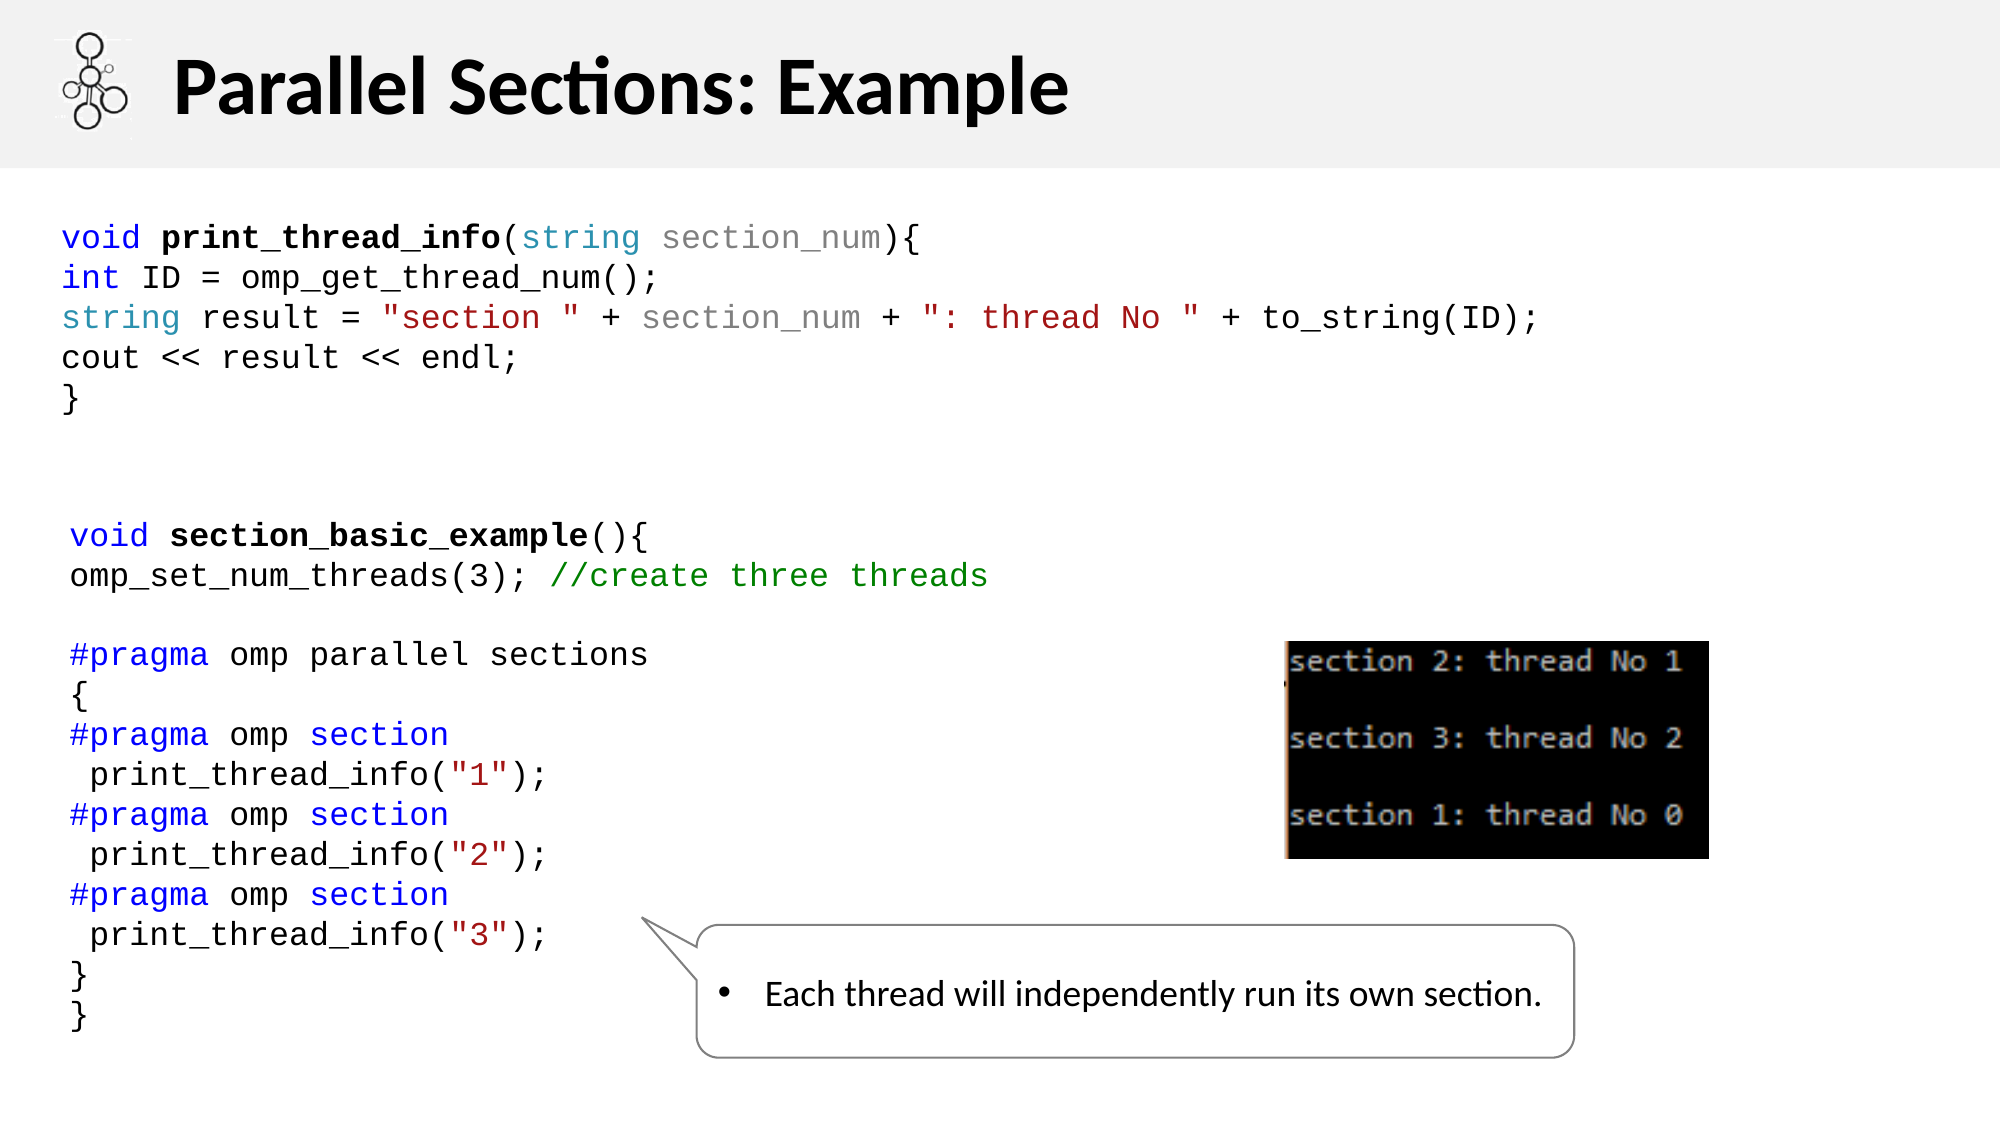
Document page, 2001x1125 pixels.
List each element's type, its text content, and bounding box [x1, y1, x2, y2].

text_box void section_basic_example(){ omp_set_num_threads(3); //create three threads #pragma omp parallel sections { #pragma omp section print_thread_info("1"); #pragma omp section print_thread_info("2"); #pragma omp section print_thread_info("3"); } } [54, 505, 1038, 1040]
text_box void print_thread_info(string section_num){ int ID = omp_get_thread_num(); string result = "section " + section_num + ": thread No " + to_string(ID); cout << result << endl; } [46, 208, 1771, 423]
text_box Each thread will independently run its own section. [640, 916, 1576, 1059]
text_box Parallel Sections: Example [158, 0, 1657, 141]
picture [54, 27, 132, 141]
picture [1284, 641, 1709, 859]
text_box [0, 0, 2000, 169]
